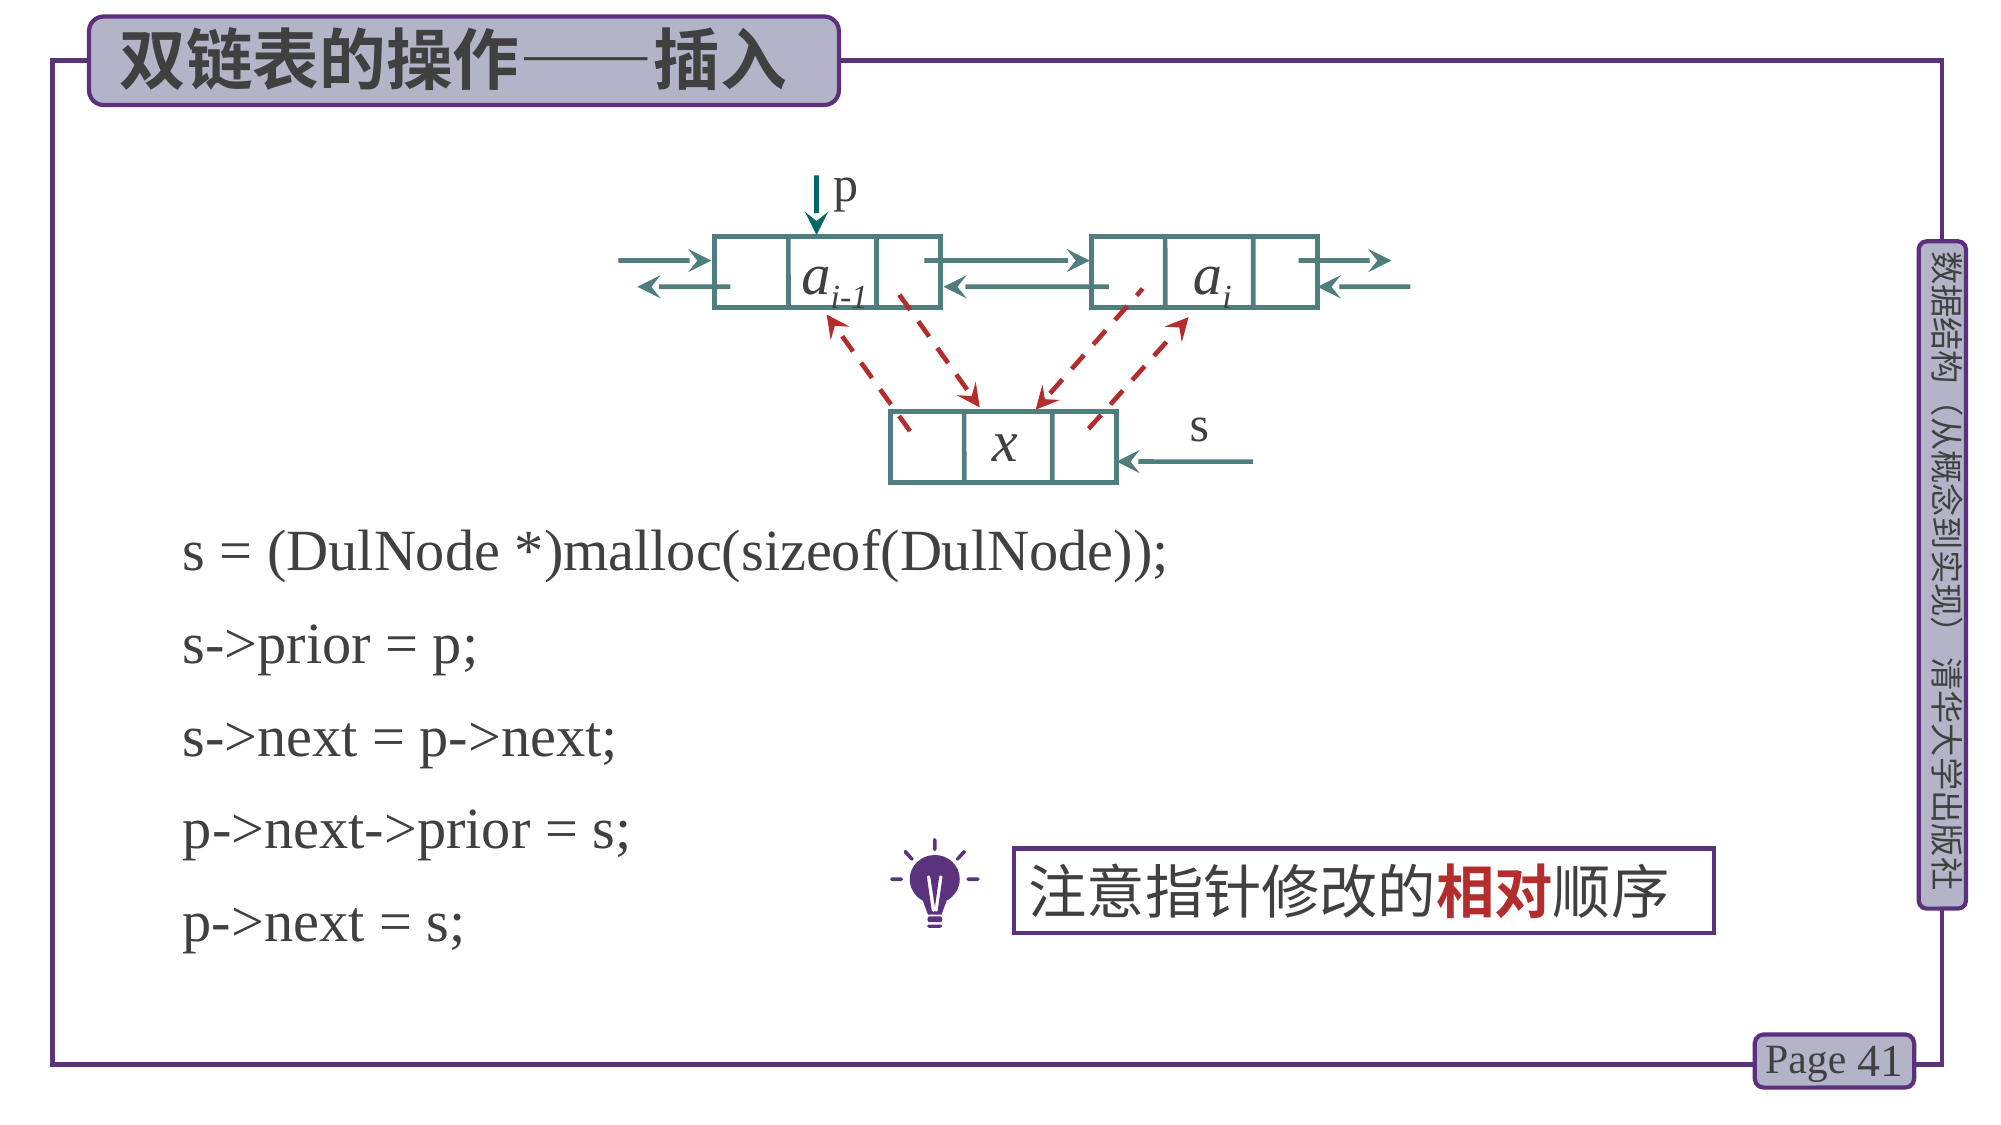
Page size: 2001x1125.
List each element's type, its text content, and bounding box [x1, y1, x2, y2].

text_box [690, 250, 712, 271]
text_box ai [1166, 236, 1318, 308]
text_box [637, 276, 659, 298]
text_box [203, 695, 1004, 791]
text_box p->next = s; [168, 875, 756, 960]
text_box [826, 314, 848, 338]
text_box [1167, 317, 1189, 340]
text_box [816, 151, 874, 236]
text_box p->next->prior = s; [168, 782, 767, 868]
text_box ai-1 [789, 236, 941, 308]
text_box [87, 15, 841, 107]
text_box s->next = p->next; [168, 690, 768, 775]
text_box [890, 838, 1715, 934]
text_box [890, 391, 1254, 483]
text_box [943, 276, 965, 298]
text_box [1069, 250, 1090, 271]
text_box ai-1 [714, 236, 788, 308]
text_box [1370, 250, 1392, 271]
text_box s = (DulNode *)malloc(sizeof(DulNode)); [168, 504, 1362, 590]
text_box s->prior = p; [168, 597, 606, 683]
text_box 双链表的操作——插入 [104, 10, 828, 105]
text_box [1317, 276, 1339, 298]
text_box ai [1091, 236, 1165, 308]
